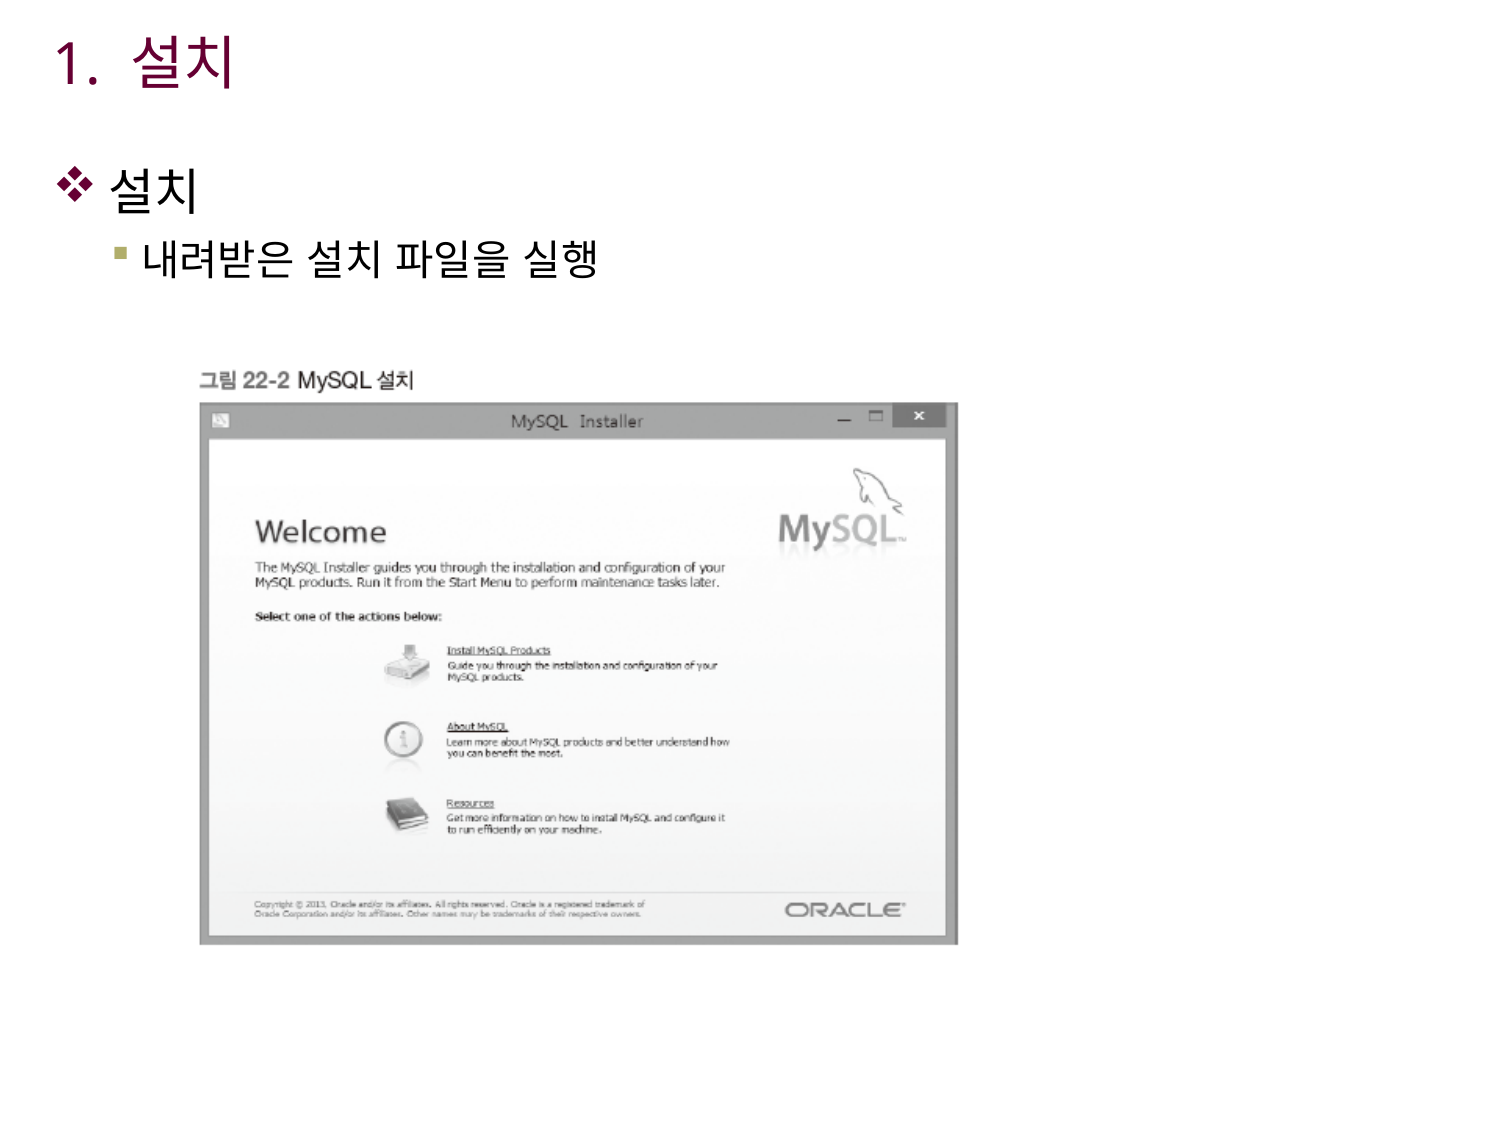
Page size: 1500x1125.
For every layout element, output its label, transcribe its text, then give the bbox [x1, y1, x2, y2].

picture [189, 362, 963, 954]
list 설치 내려받은 설치 파일을 실행 [37, 152, 1463, 1091]
title 1. 설치 [37, 13, 1278, 109]
